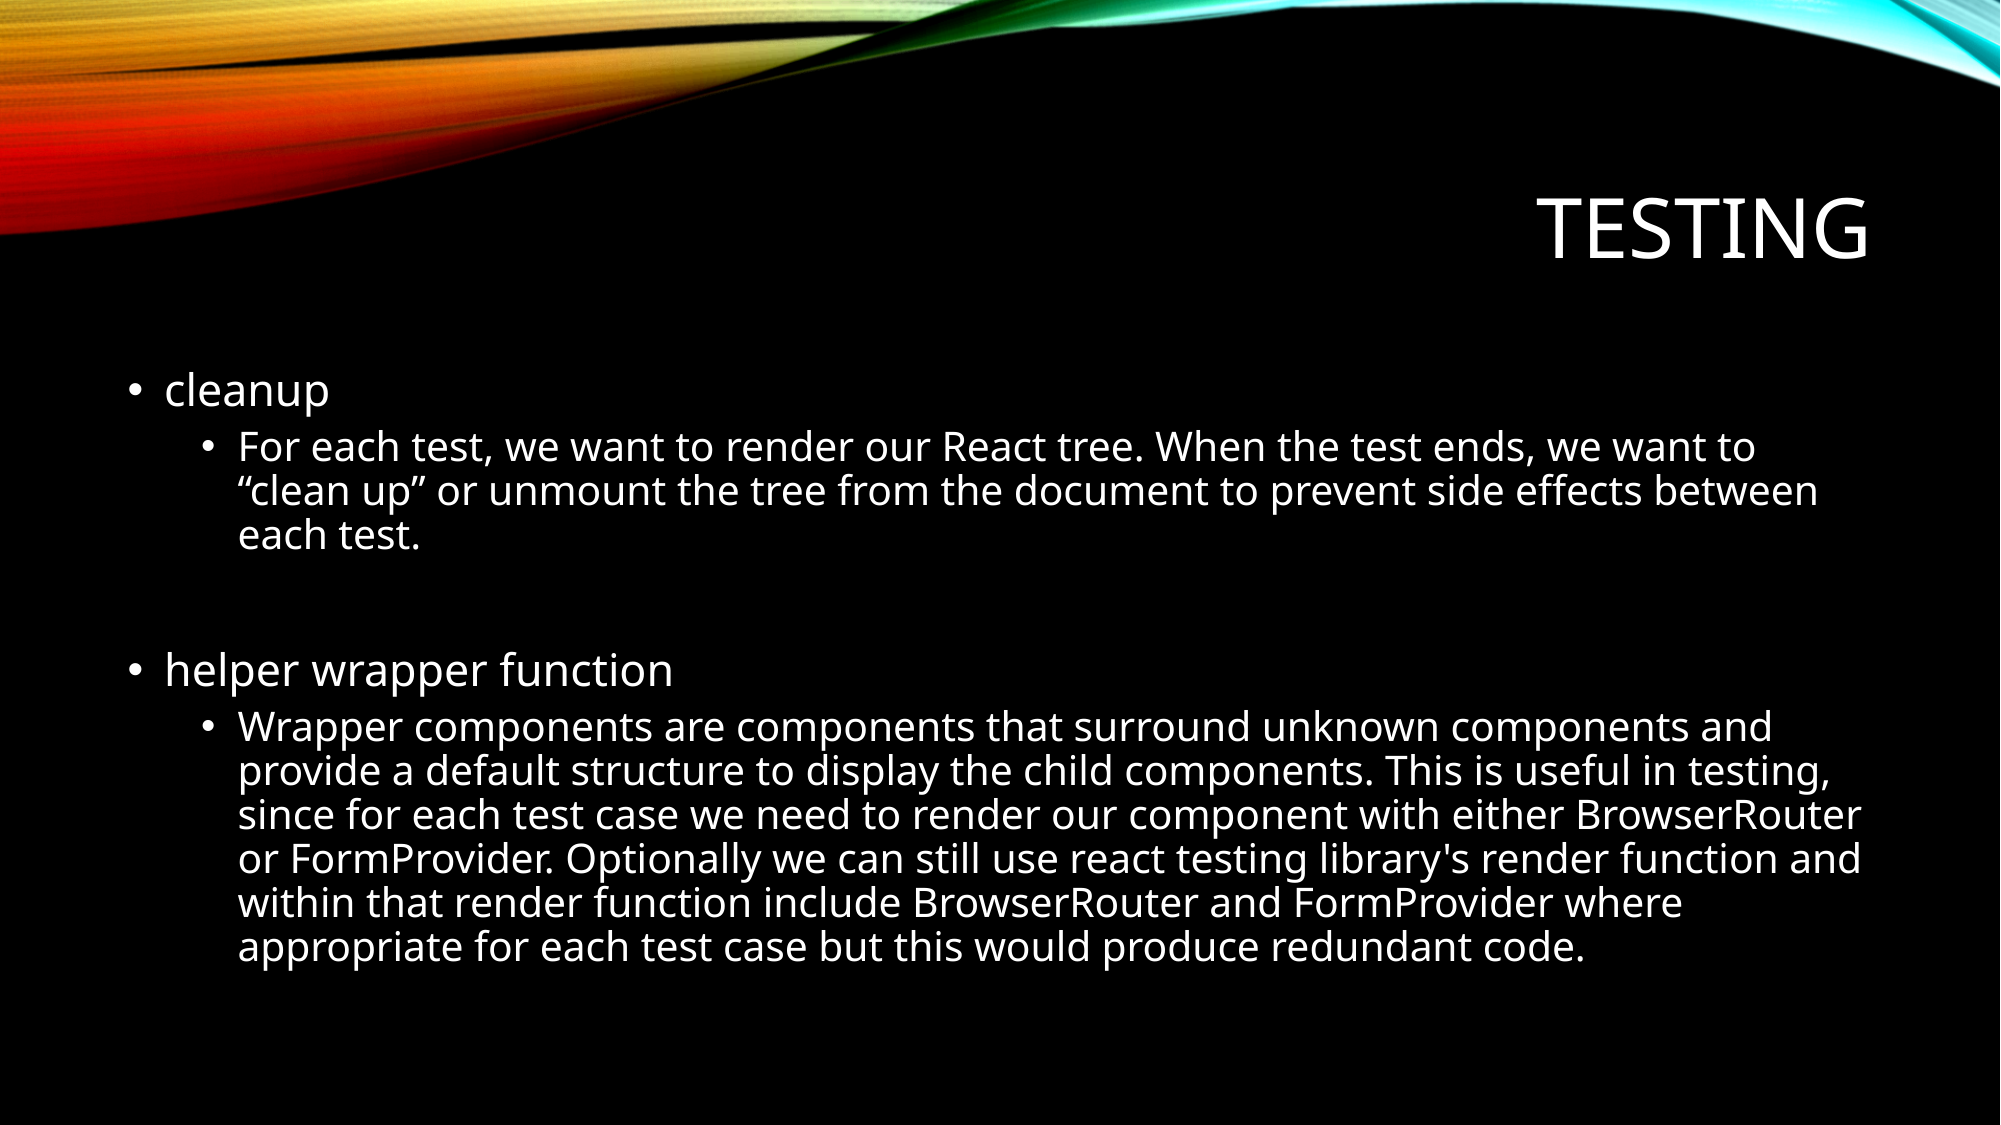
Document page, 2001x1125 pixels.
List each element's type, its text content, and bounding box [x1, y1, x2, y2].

picture [0, 0, 2000, 237]
list cleanup For each test, we want to render our React tree. When the test ends, we want to “clean up” or unmount the tree from the document to prevent side effects between each test. helper wrapper function Wrapper components are components that surround unknown components and provide a default structure to display the child components. This is useful in testing, since for each test case we need to render our component with either BrowserRouter or FormProvider. Optionally we can still use react testing library's render function and within that render function include BrowserRouter and FormProvider where appropriate for each test case but this would produce redundant code. [112, 360, 1888, 1021]
title testing [474, 125, 1888, 338]
